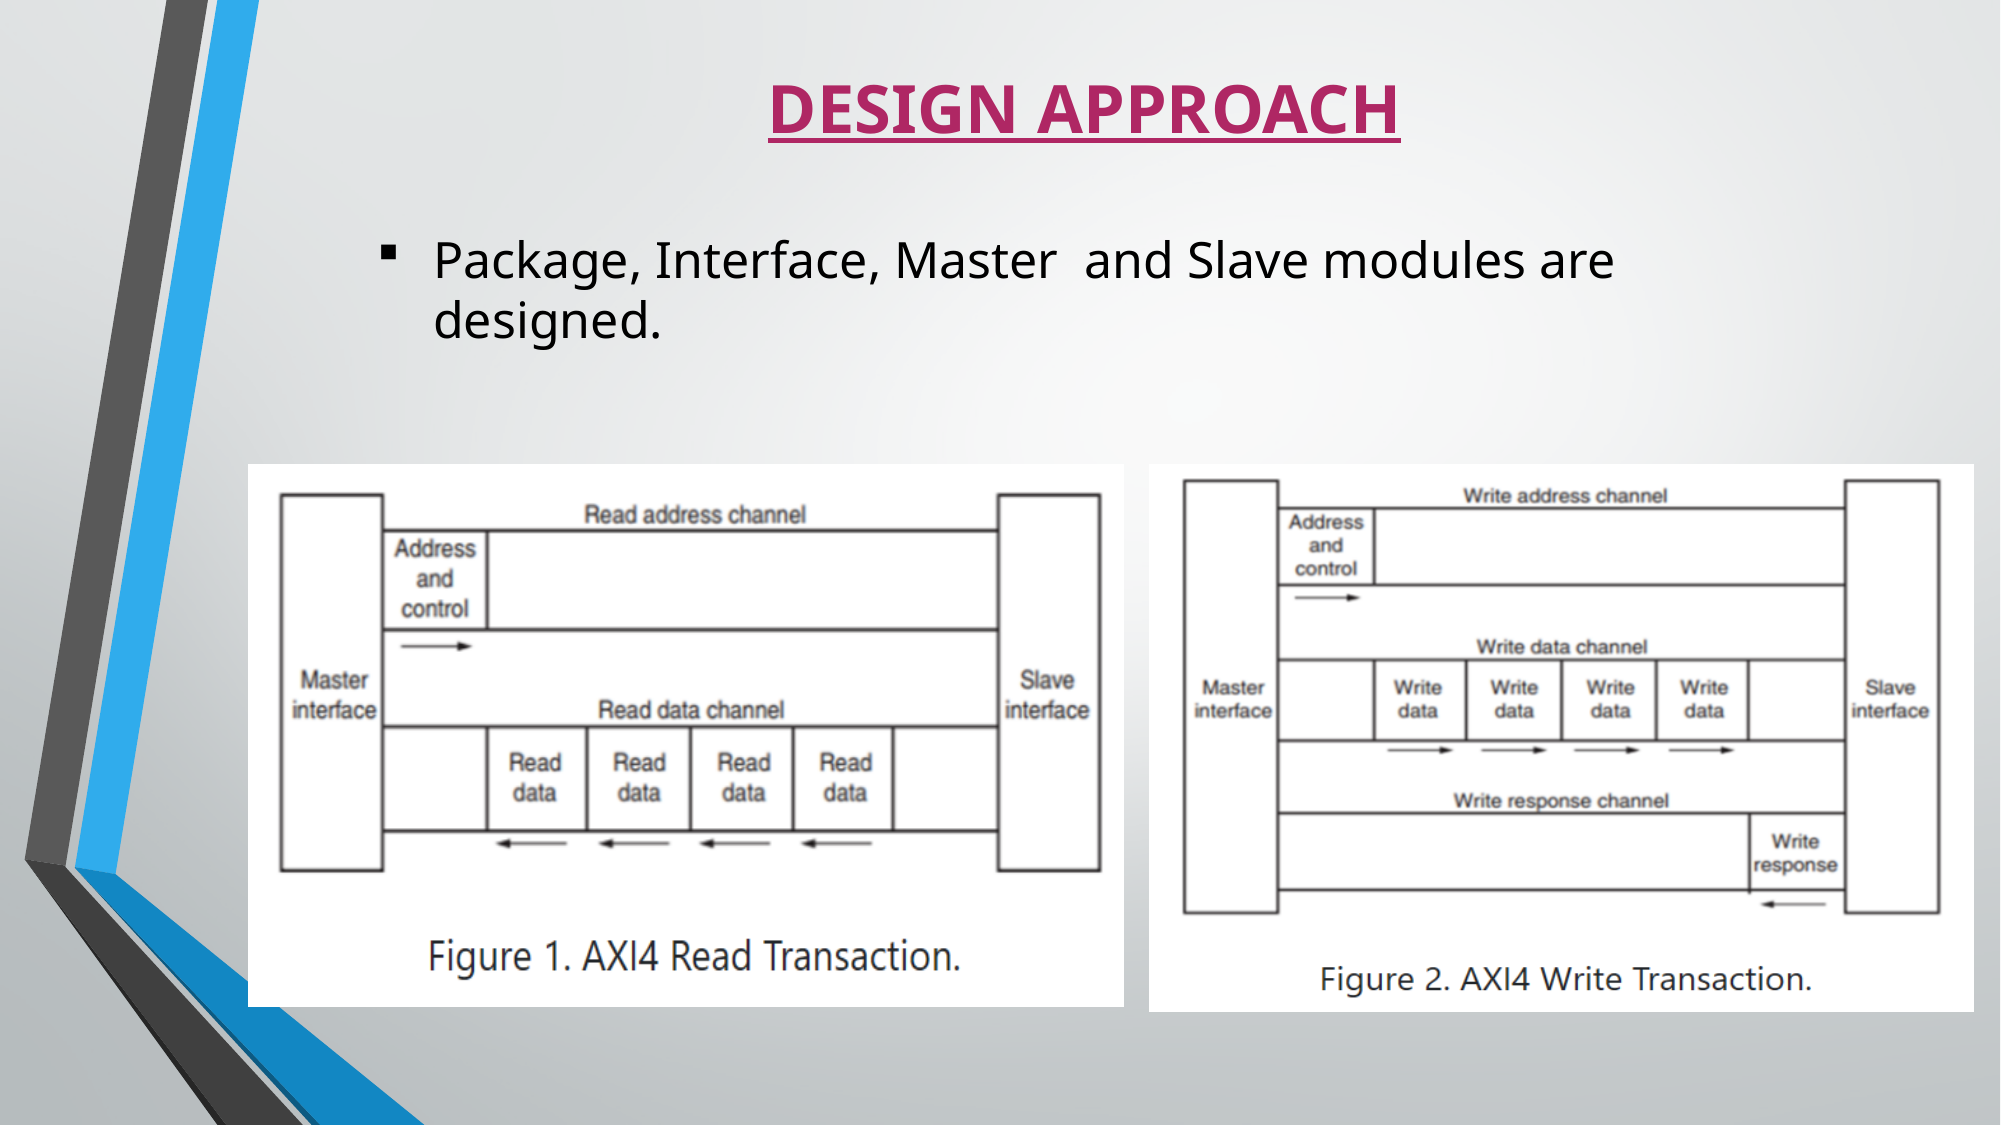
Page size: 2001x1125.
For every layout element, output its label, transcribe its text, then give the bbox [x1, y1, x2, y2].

picture [1149, 464, 1974, 1012]
picture [248, 464, 1124, 1007]
text_box DESIGN APPROACH [753, 59, 1532, 154]
text_box Package, Interface, Master and Slave modules are designed. [362, 221, 1779, 506]
